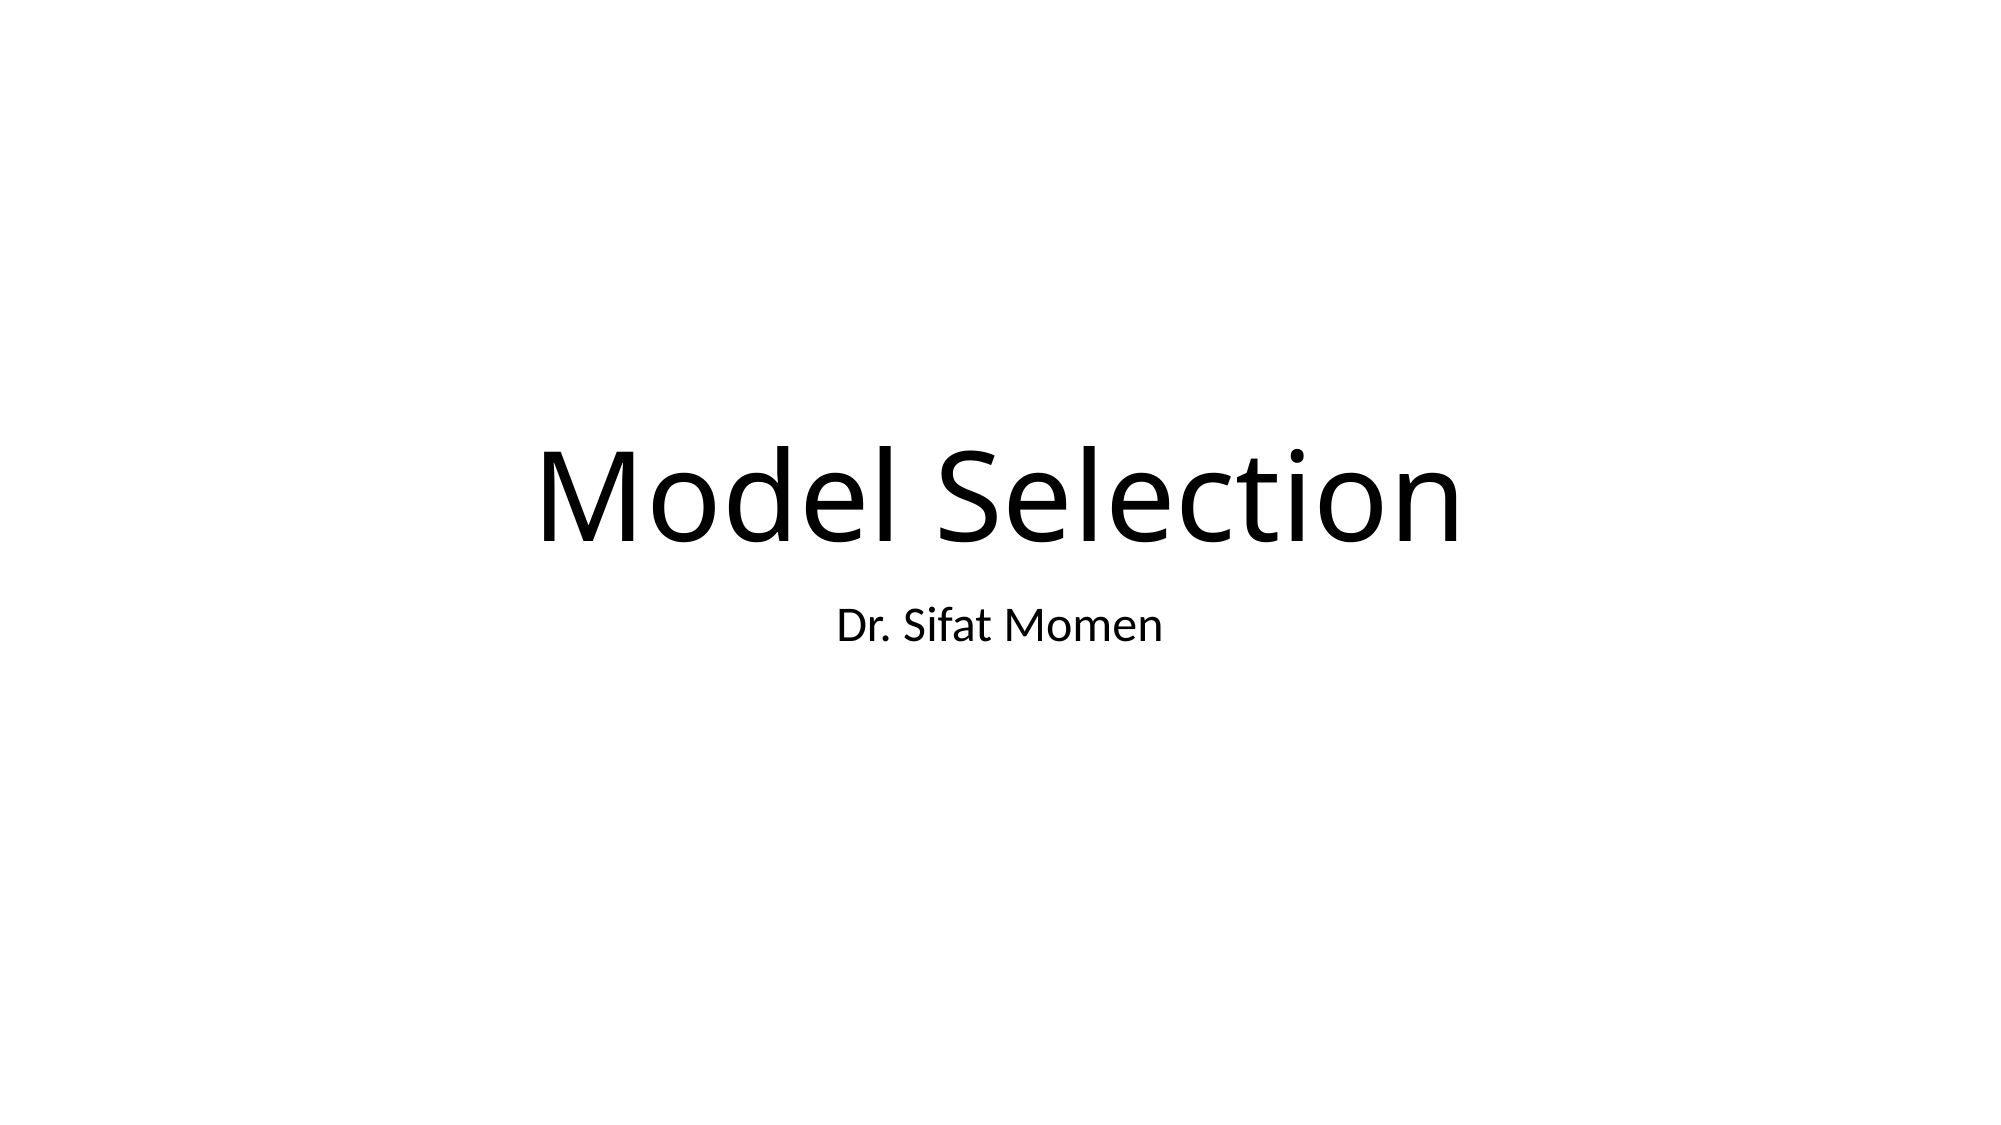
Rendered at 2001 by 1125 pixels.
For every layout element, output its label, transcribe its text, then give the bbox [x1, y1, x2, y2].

title Model Selection [249, 184, 1750, 576]
subtitle Dr. Sifat Momen [249, 590, 1750, 863]
